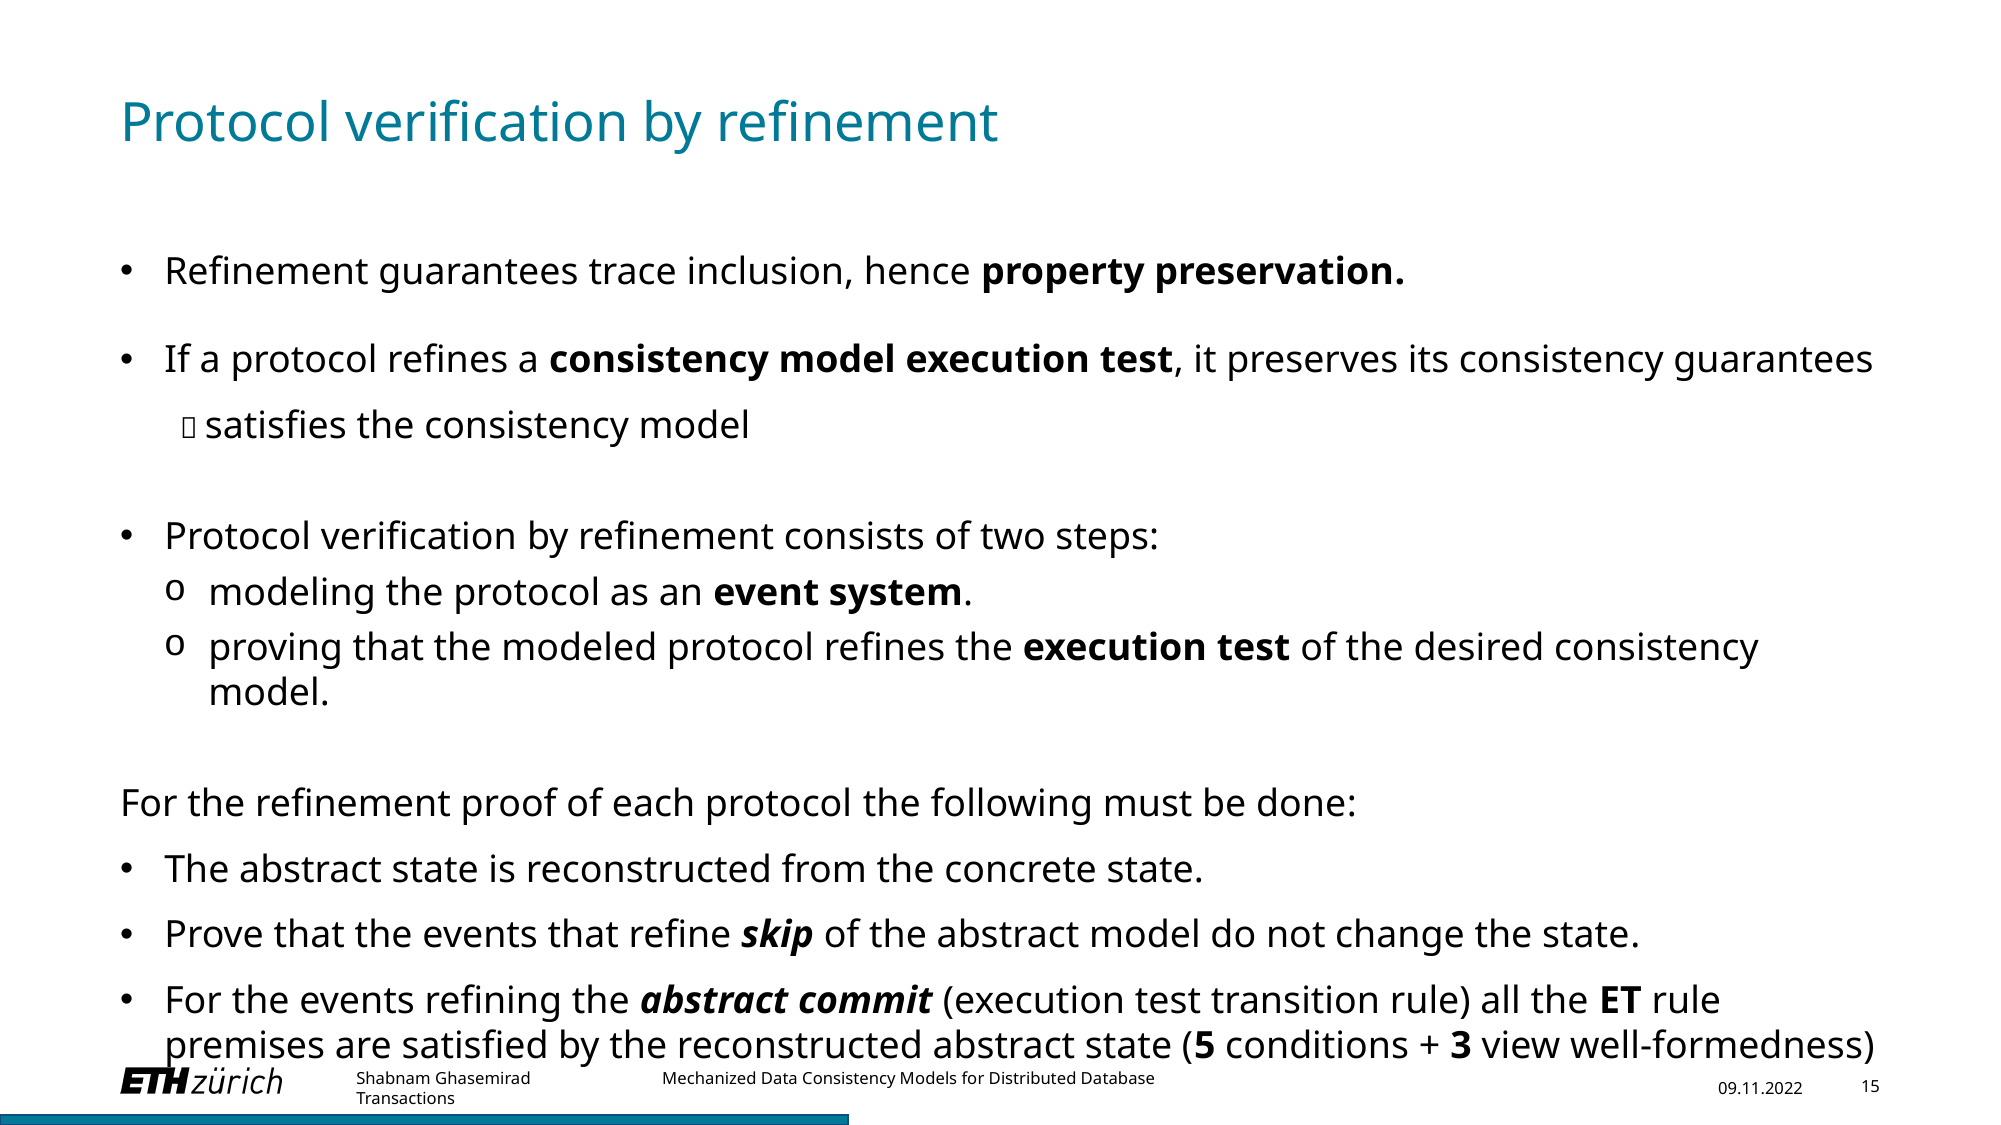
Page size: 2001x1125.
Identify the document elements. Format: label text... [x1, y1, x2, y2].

list Refinement guarantees trace inclusion, hence property preservation. If a protocol refines a consistency model execution test, it preserves its consistency guarantees  satisfies the consistency model Protocol verification by refinement consists of two steps: modeling the protocol as an event system. proving that the modeled protocol refines the execution test of the desired consistency model. For the refinement proof of each protocol the following must be done: The abstract state is reconstructed from the concrete state. Prove that the events that refine skip of the abstract model do not change the state. For the events refining the abstract commit (execution test transition rule) all the ET rule premises are satisfied by the reconstructed abstract state (5 conditions + 3 view well-formedness) [120, 224, 1880, 988]
slide_number 15 [1827, 1069, 1880, 1106]
title Protocol verification by refinement [120, 36, 1880, 184]
footer Shabnam Ghasemirad Mechanized Data Consistency Models for Distributed Database Transactions [356, 1069, 1243, 1106]
text_box [0, 1114, 849, 1125]
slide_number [1718, 1069, 1819, 1106]
picture [120, 1067, 282, 1094]
